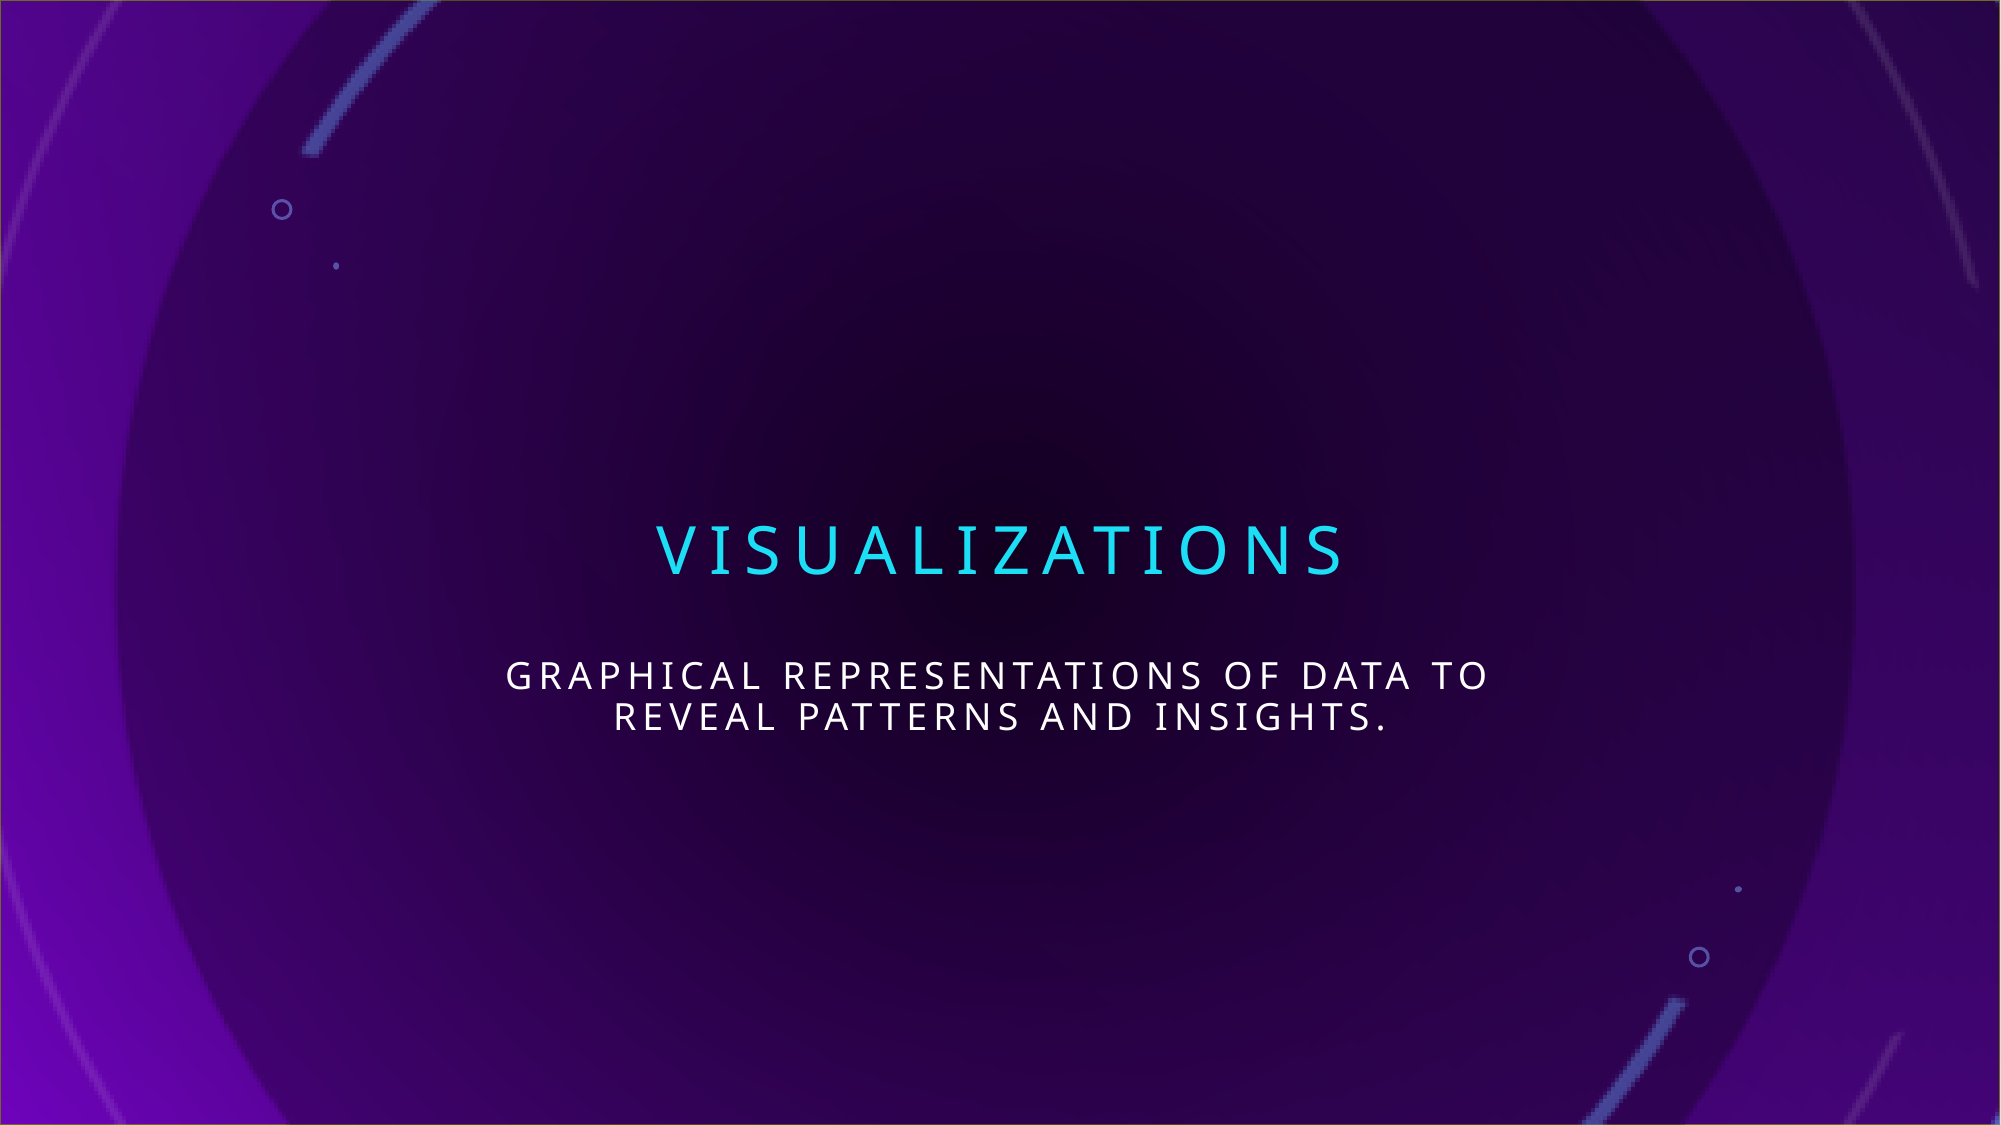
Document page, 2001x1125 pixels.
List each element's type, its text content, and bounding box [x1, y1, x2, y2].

subtitle Graphical representations of data to reveal patterns and insights. [481, 649, 1519, 1086]
title Visualizations [432, 43, 1568, 597]
picture [0, 0, 2000, 1125]
